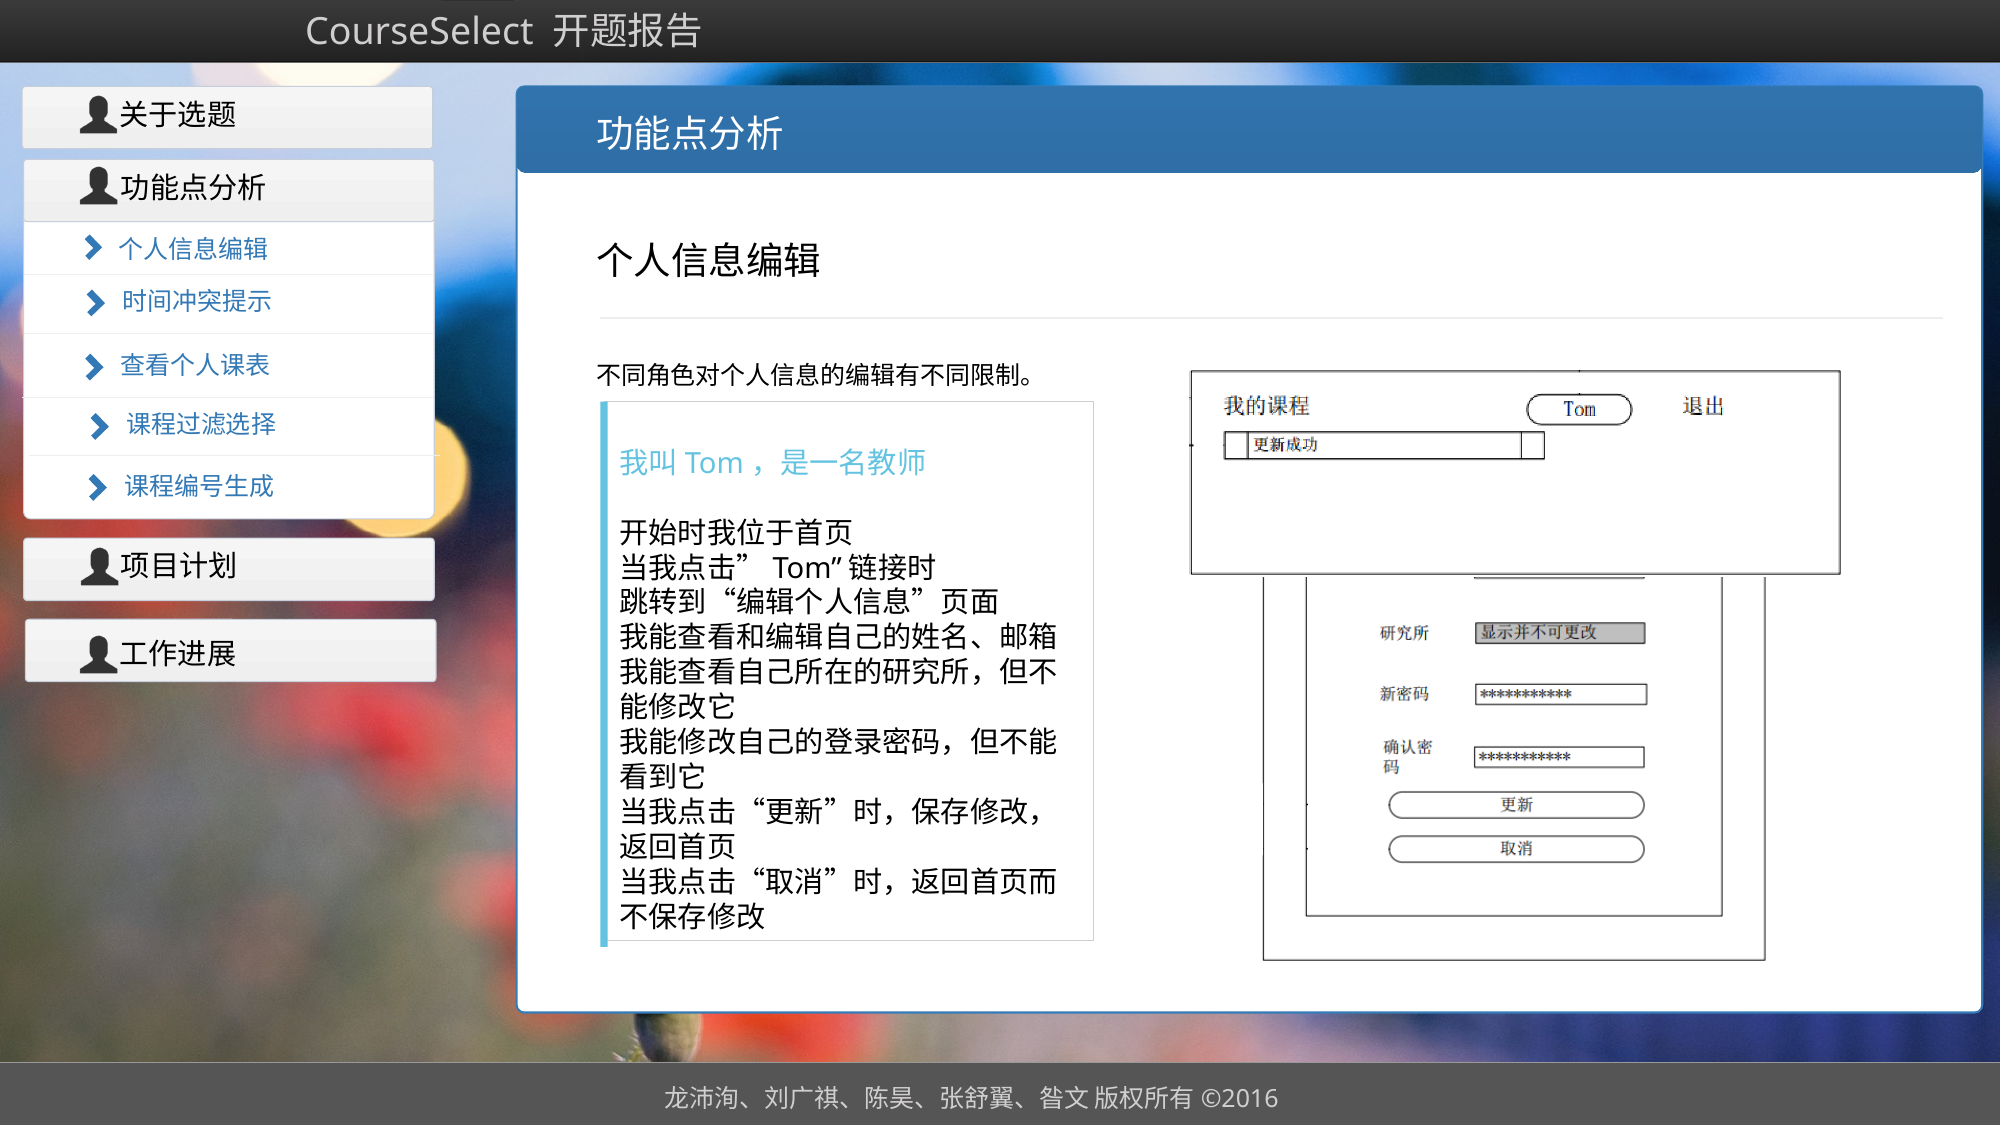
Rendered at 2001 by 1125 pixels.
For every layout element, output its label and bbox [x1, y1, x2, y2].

picture [0, 0, 2000, 1125]
text_box [22, 86, 523, 601]
text_box [25, 619, 436, 682]
